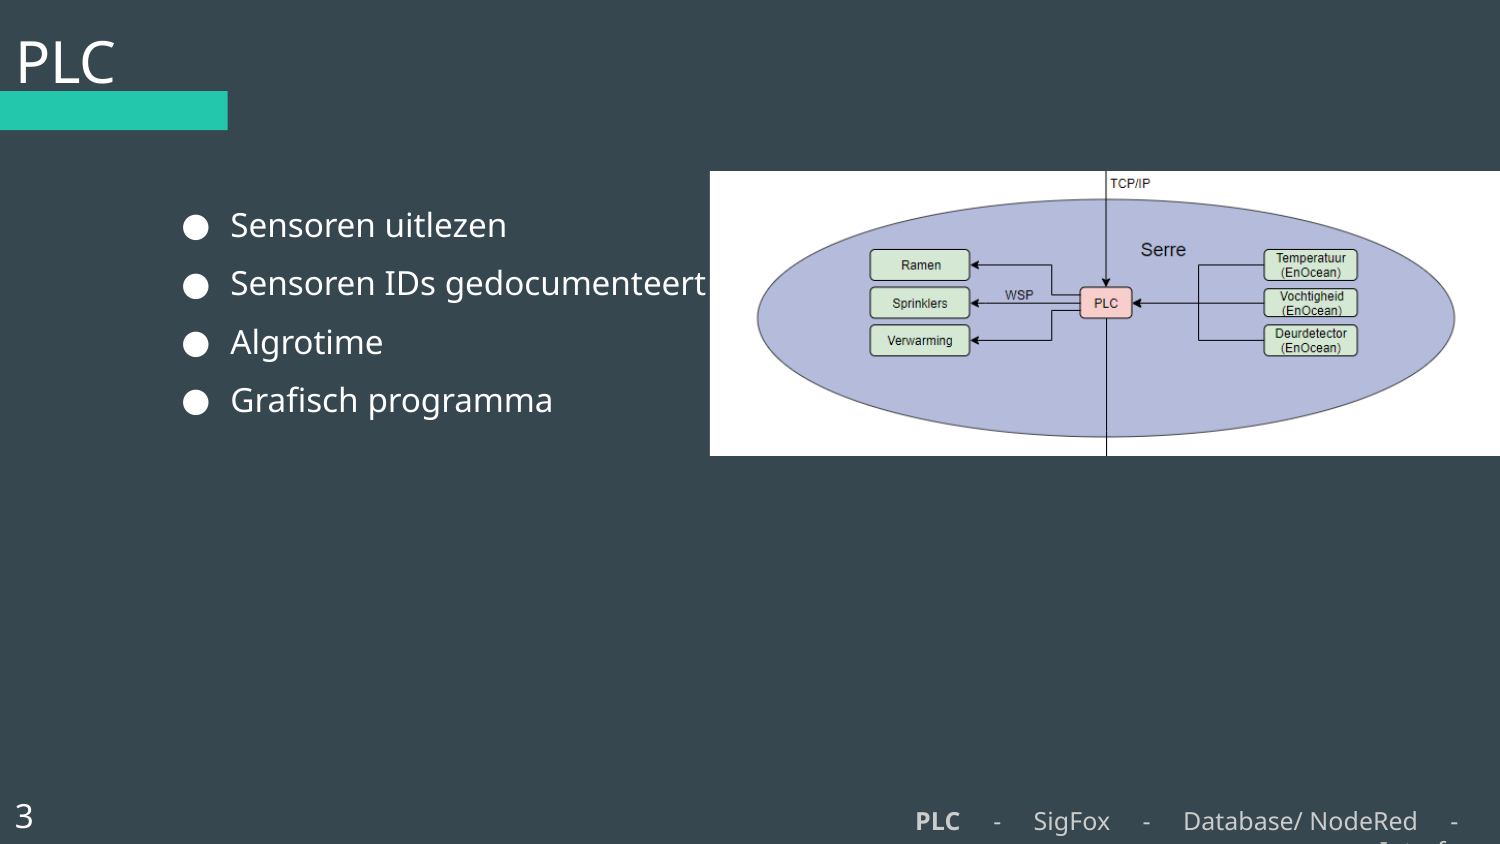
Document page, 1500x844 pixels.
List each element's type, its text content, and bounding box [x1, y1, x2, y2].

text_box 3 [0, 788, 31, 843]
title PLC [0, 0, 1192, 83]
picture [709, 171, 1500, 456]
subtitle Sensoren uitlezen Sensoren IDs gedocumenteert Algrotime Grafisch programma [140, 183, 1399, 744]
text_box PLC - SigFox - Database/ NodeRed - Interface [870, 798, 1500, 844]
